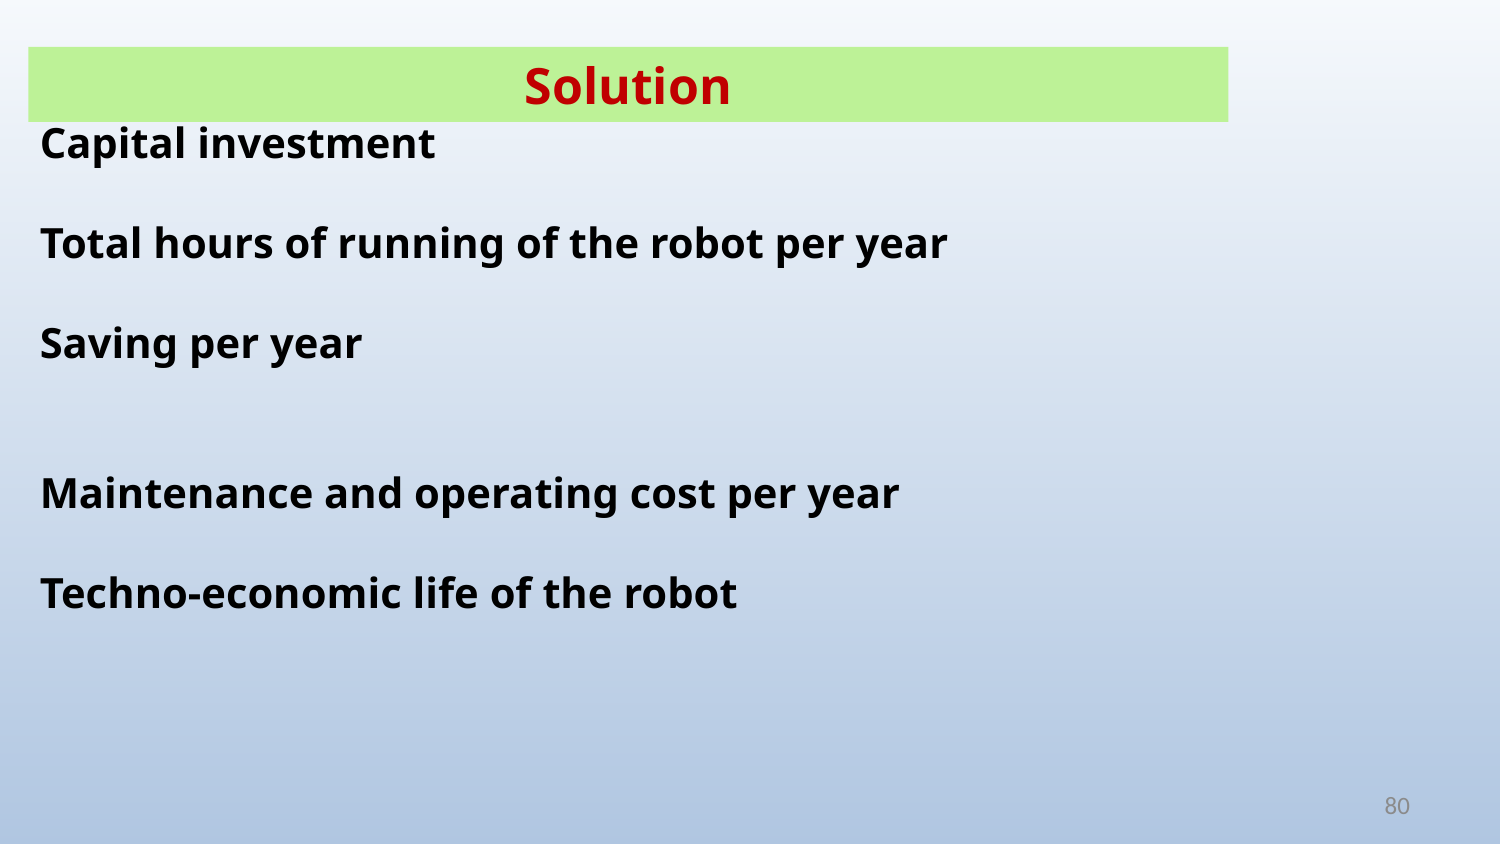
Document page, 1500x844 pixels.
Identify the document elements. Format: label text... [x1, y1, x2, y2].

slide_number 80 [1074, 782, 1425, 827]
text_box Solution [26, 45, 1230, 124]
